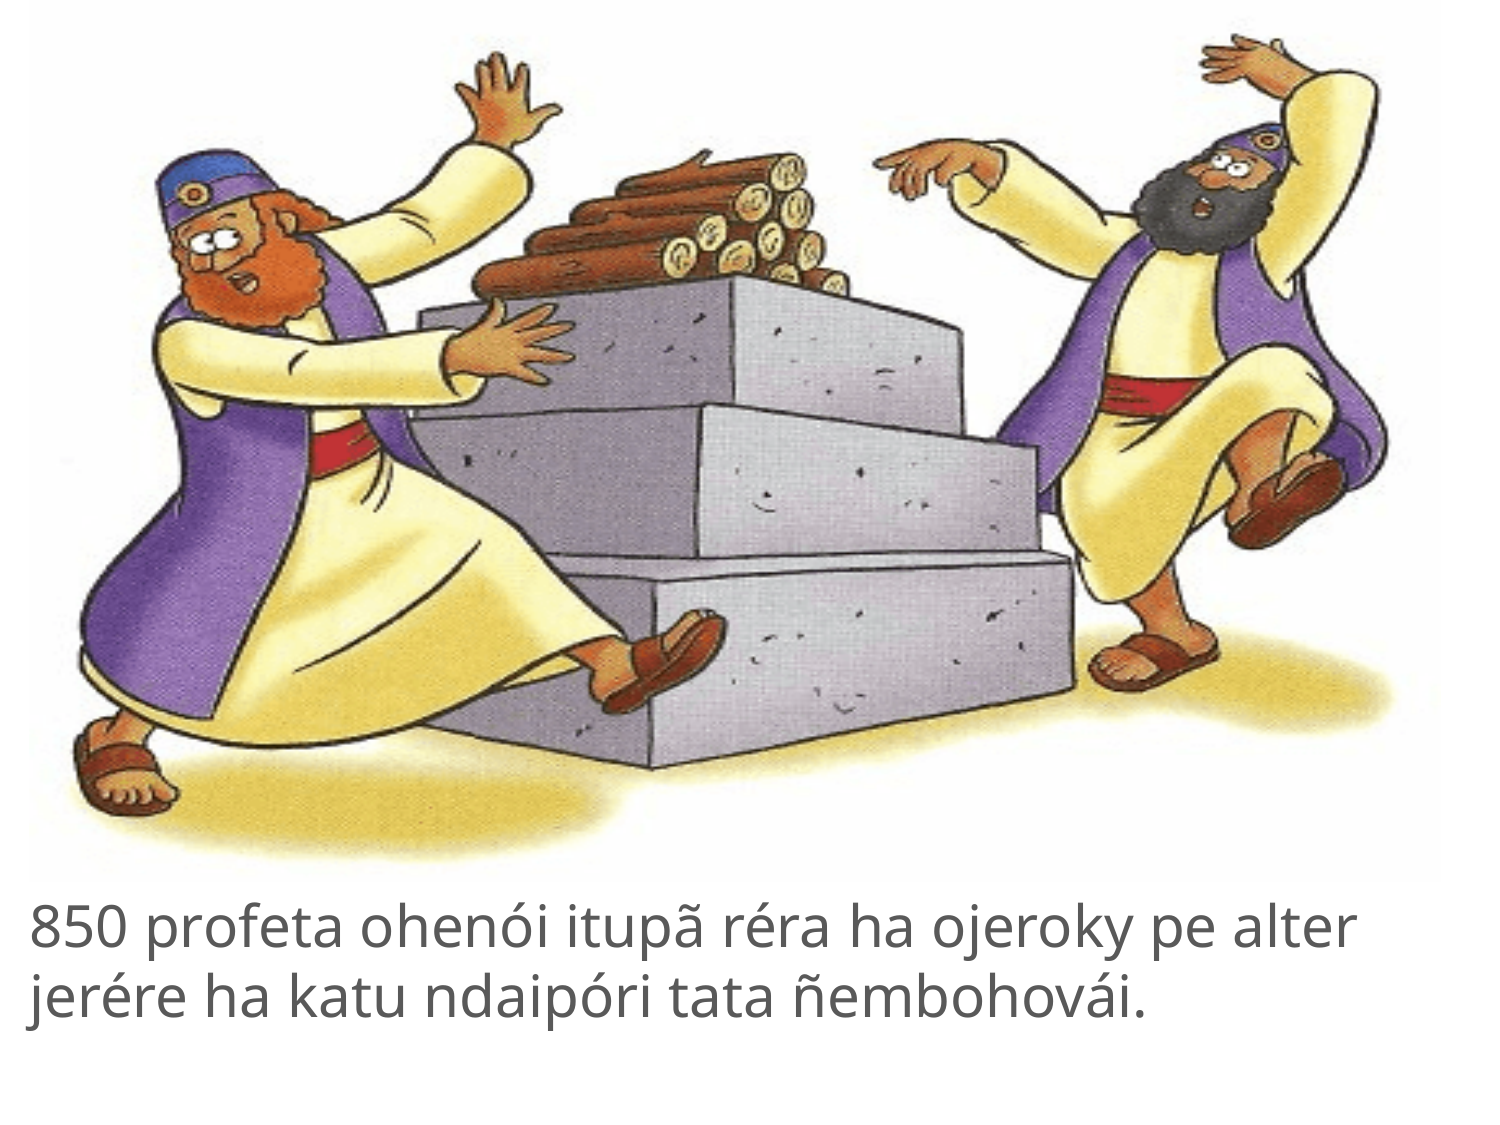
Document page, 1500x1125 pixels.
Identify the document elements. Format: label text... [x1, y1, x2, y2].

picture [29, 0, 1441, 882]
text_box 850 profeta ohenói itupã réra ha ojeroky pe alter jerére ha katu ndaipóri tata ñembohovái. [14, 881, 1500, 1037]
